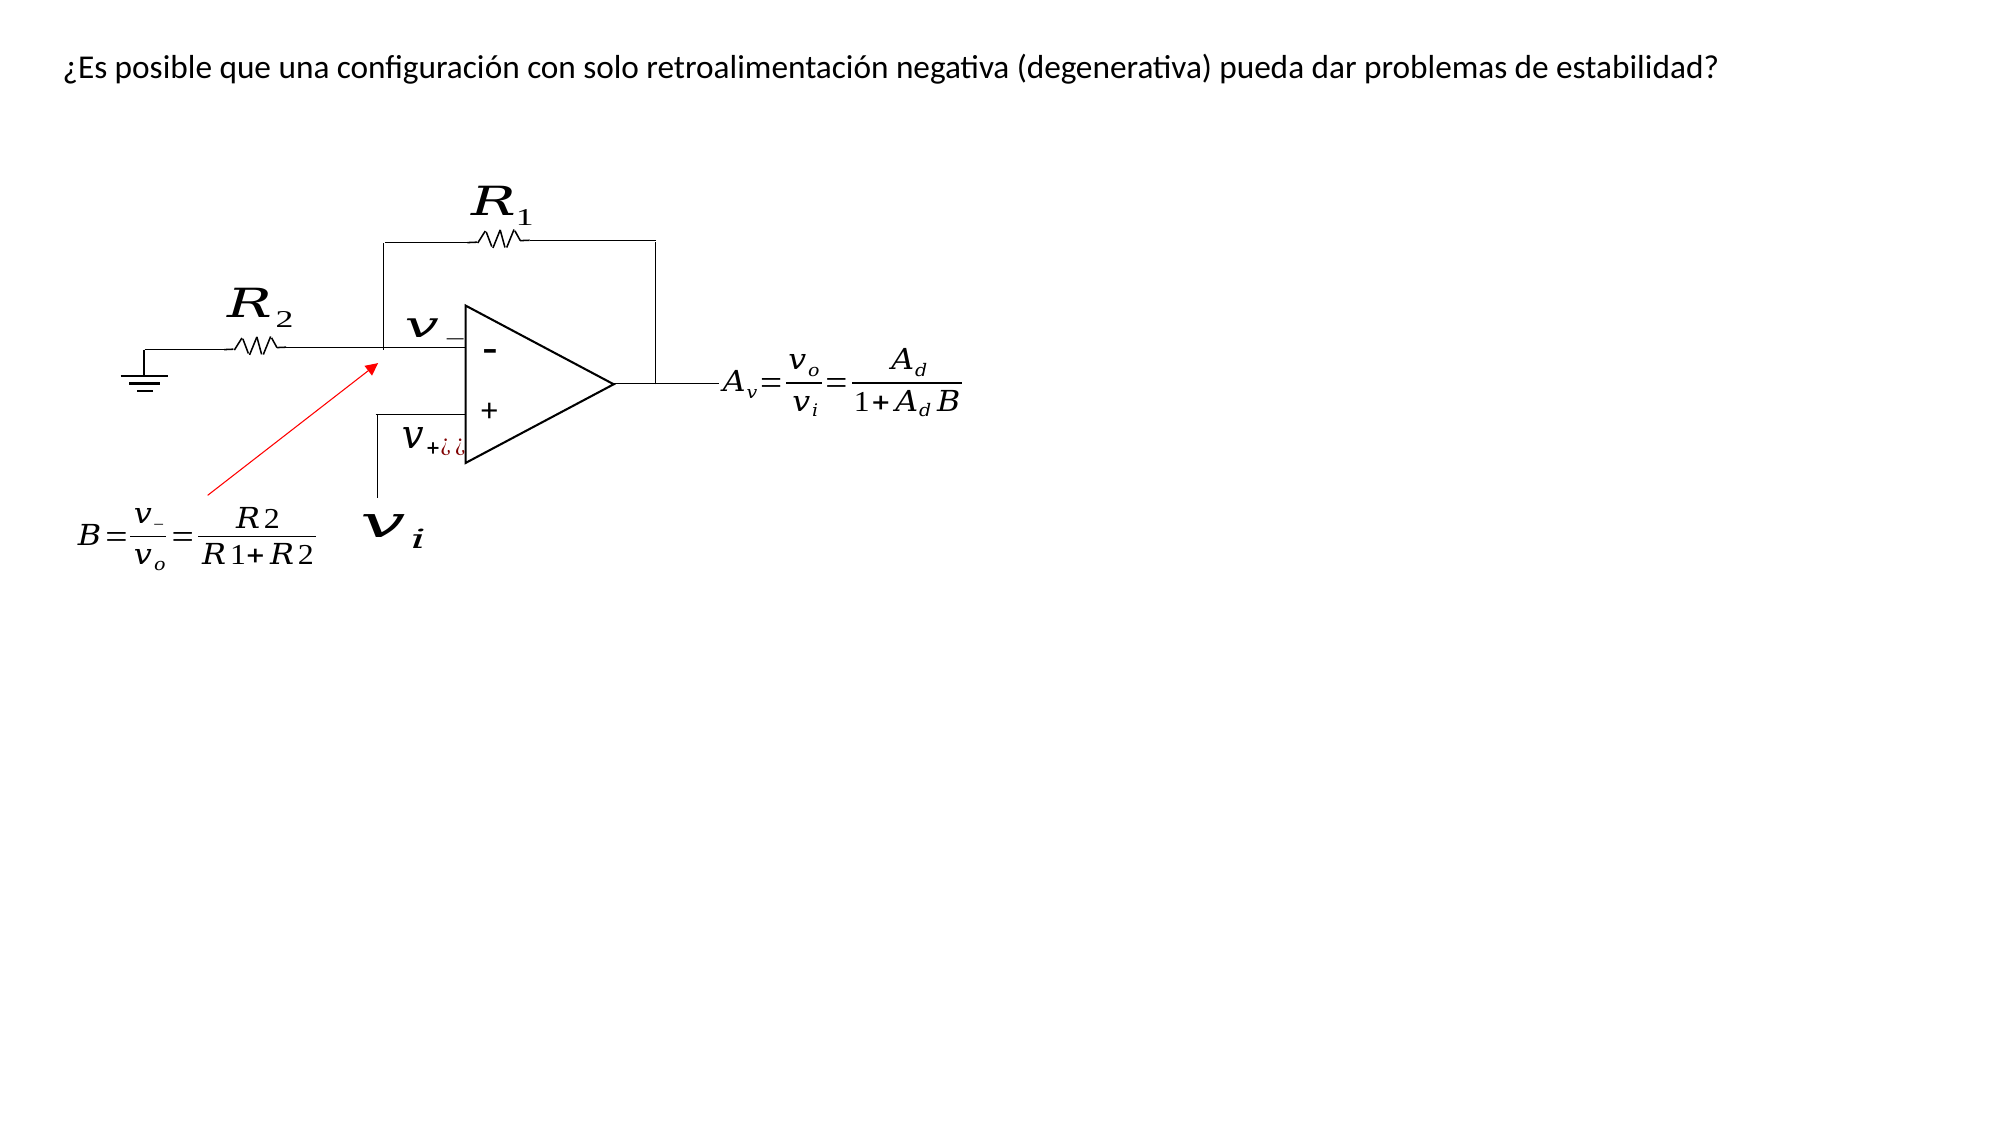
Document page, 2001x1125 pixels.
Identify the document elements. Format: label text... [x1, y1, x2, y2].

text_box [120, 349, 169, 391]
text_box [224, 337, 287, 354]
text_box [207, 363, 379, 496]
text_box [467, 230, 530, 247]
text_box ¿Es posible que una configuración con solo retroalimentación negativa (degenerativa) pueda dar problemas de estabilidad? [48, 37, 1737, 93]
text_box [285, 305, 719, 463]
